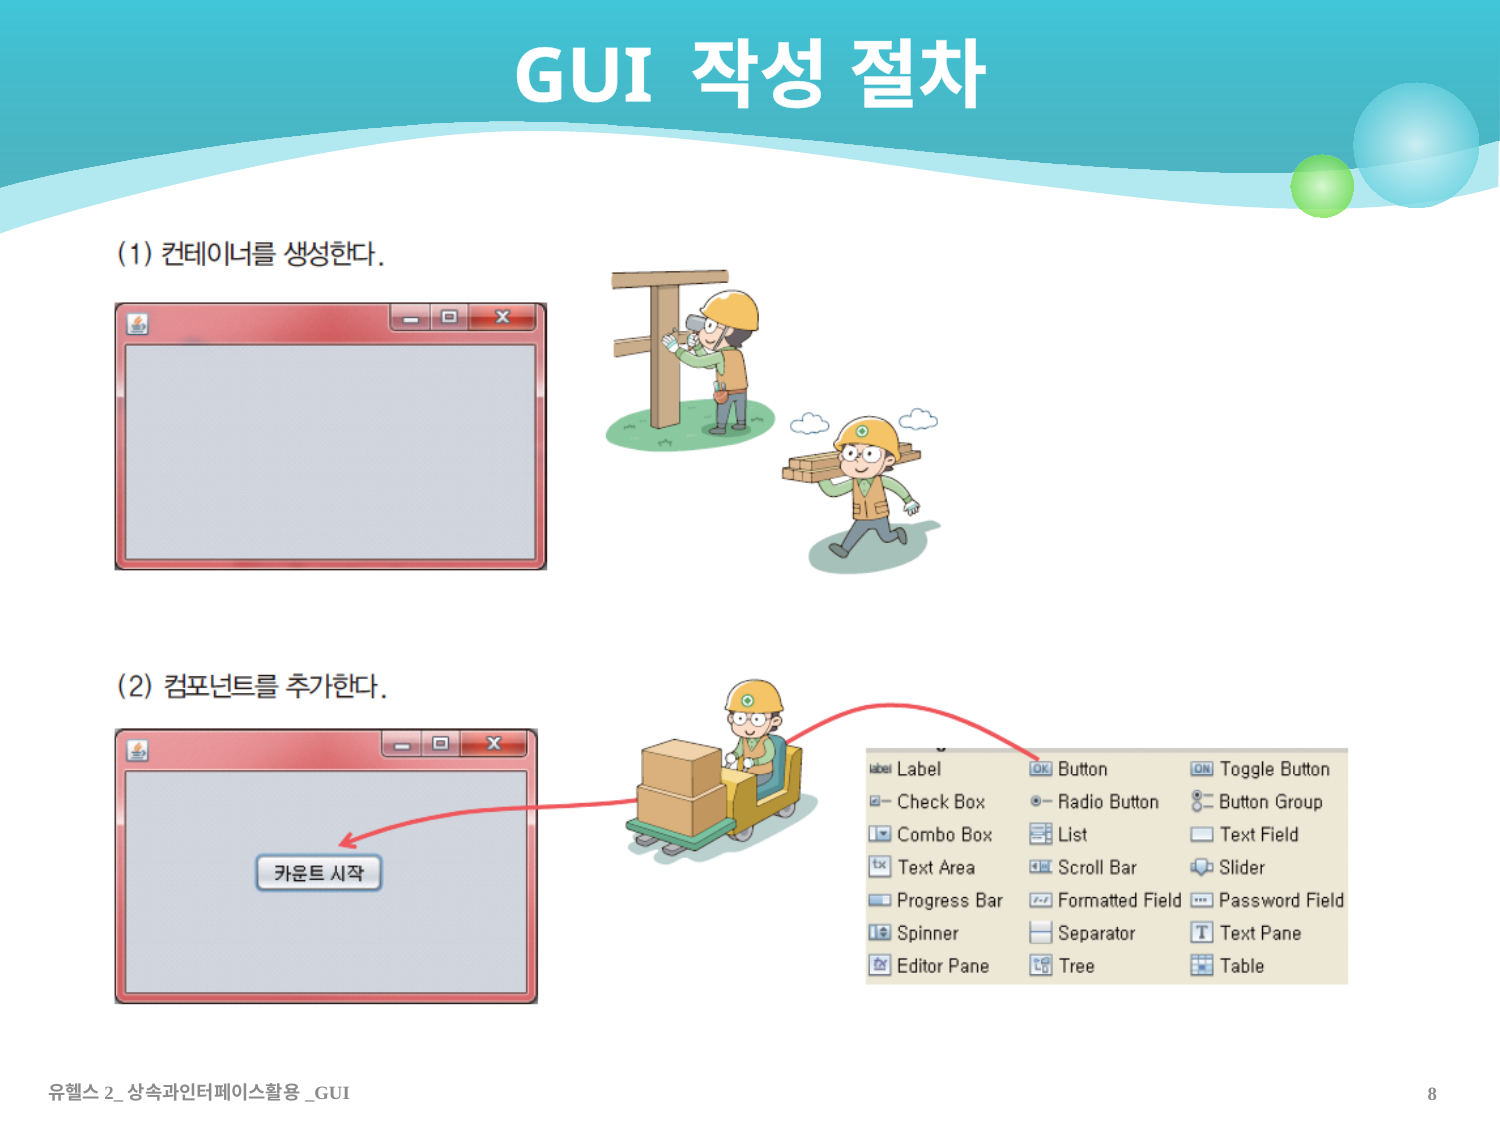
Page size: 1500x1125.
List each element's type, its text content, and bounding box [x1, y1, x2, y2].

picture [85, 218, 1360, 1017]
footer 유헬스2_상속과인터페이스활용_GUI [33, 1071, 509, 1113]
title GUI 작성 절차 [75, 0, 1425, 143]
slide_number 7 [1102, 1072, 1453, 1113]
